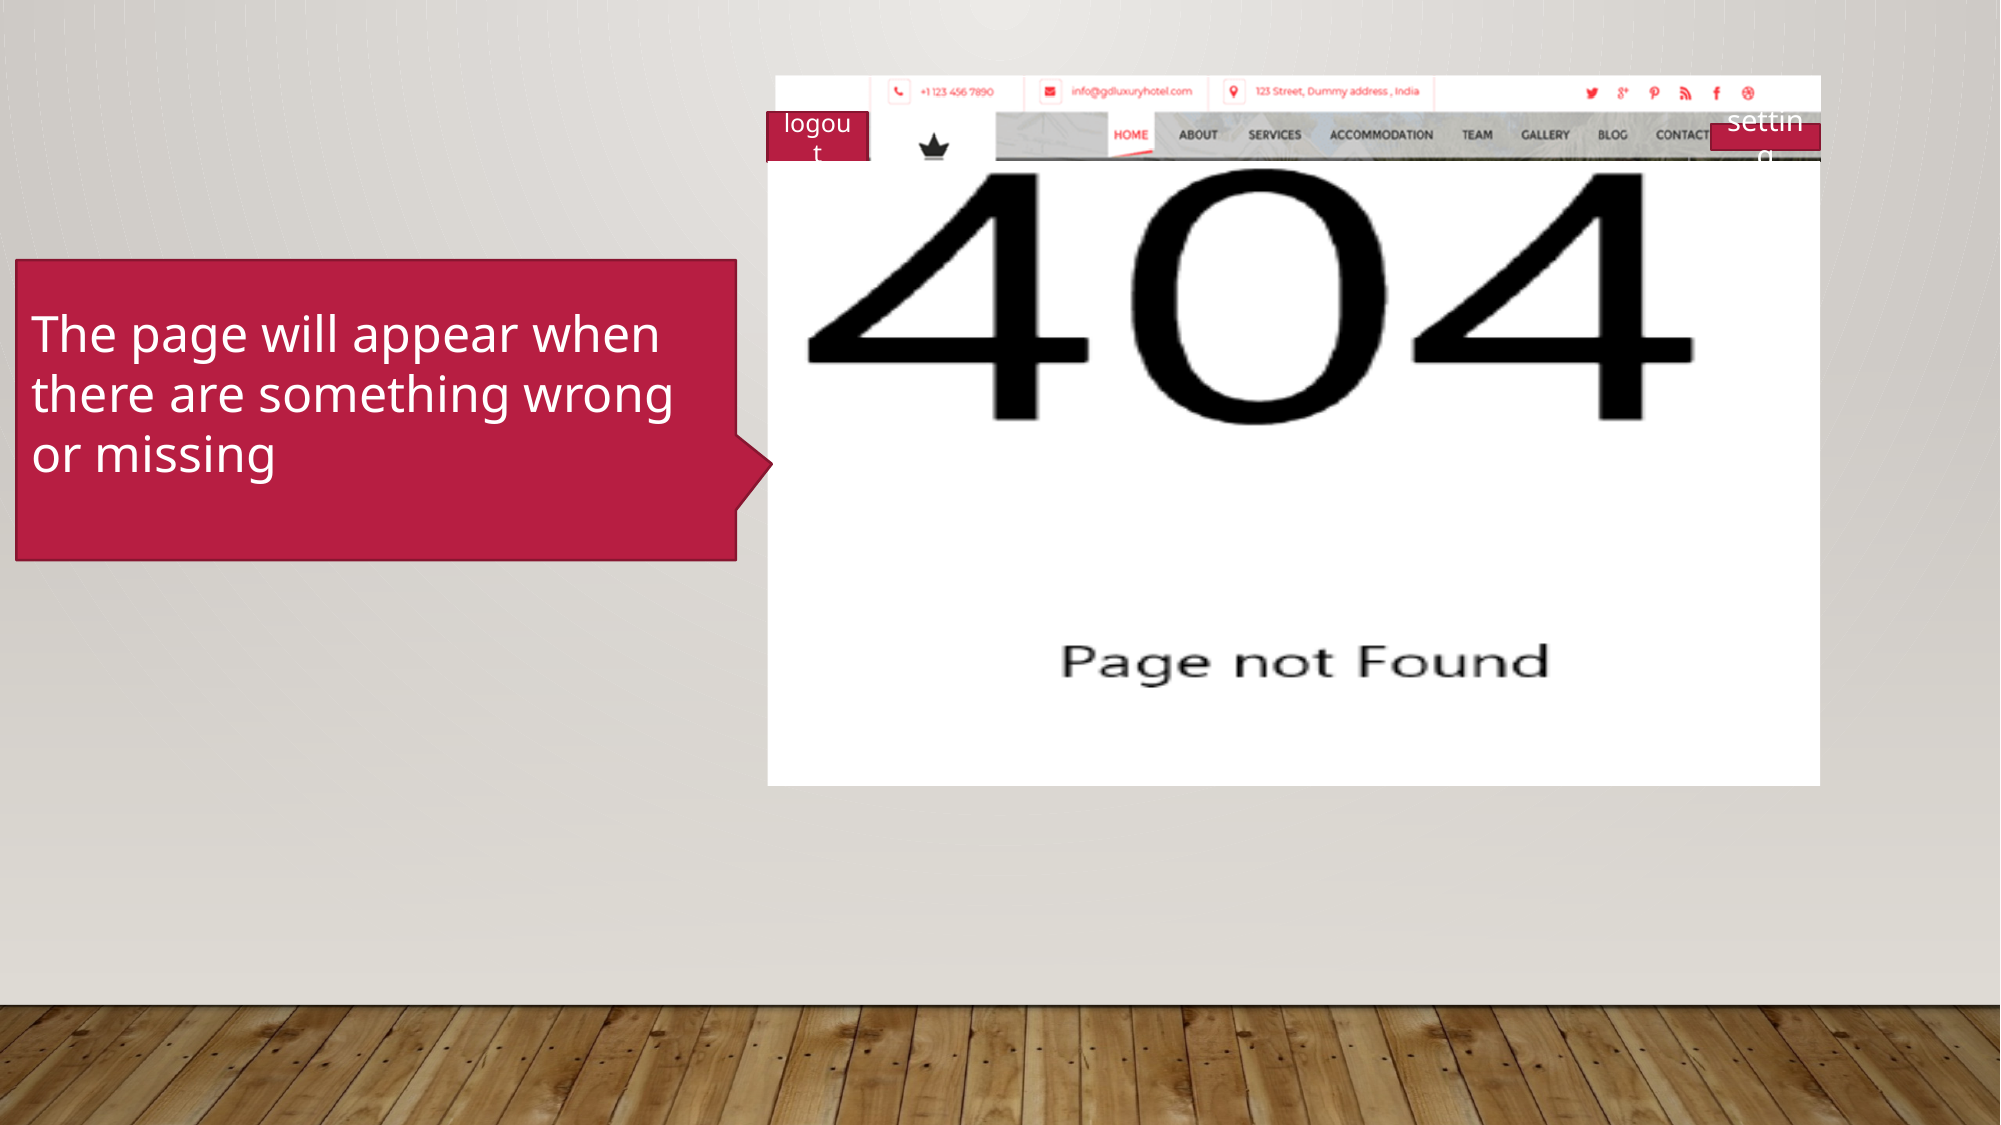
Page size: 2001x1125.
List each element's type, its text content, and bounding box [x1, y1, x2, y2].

picture [0, 1005, 2000, 1125]
text_box The page will appear when there are something wrong or missing [15, 258, 767, 562]
picture [756, 0, 1821, 787]
